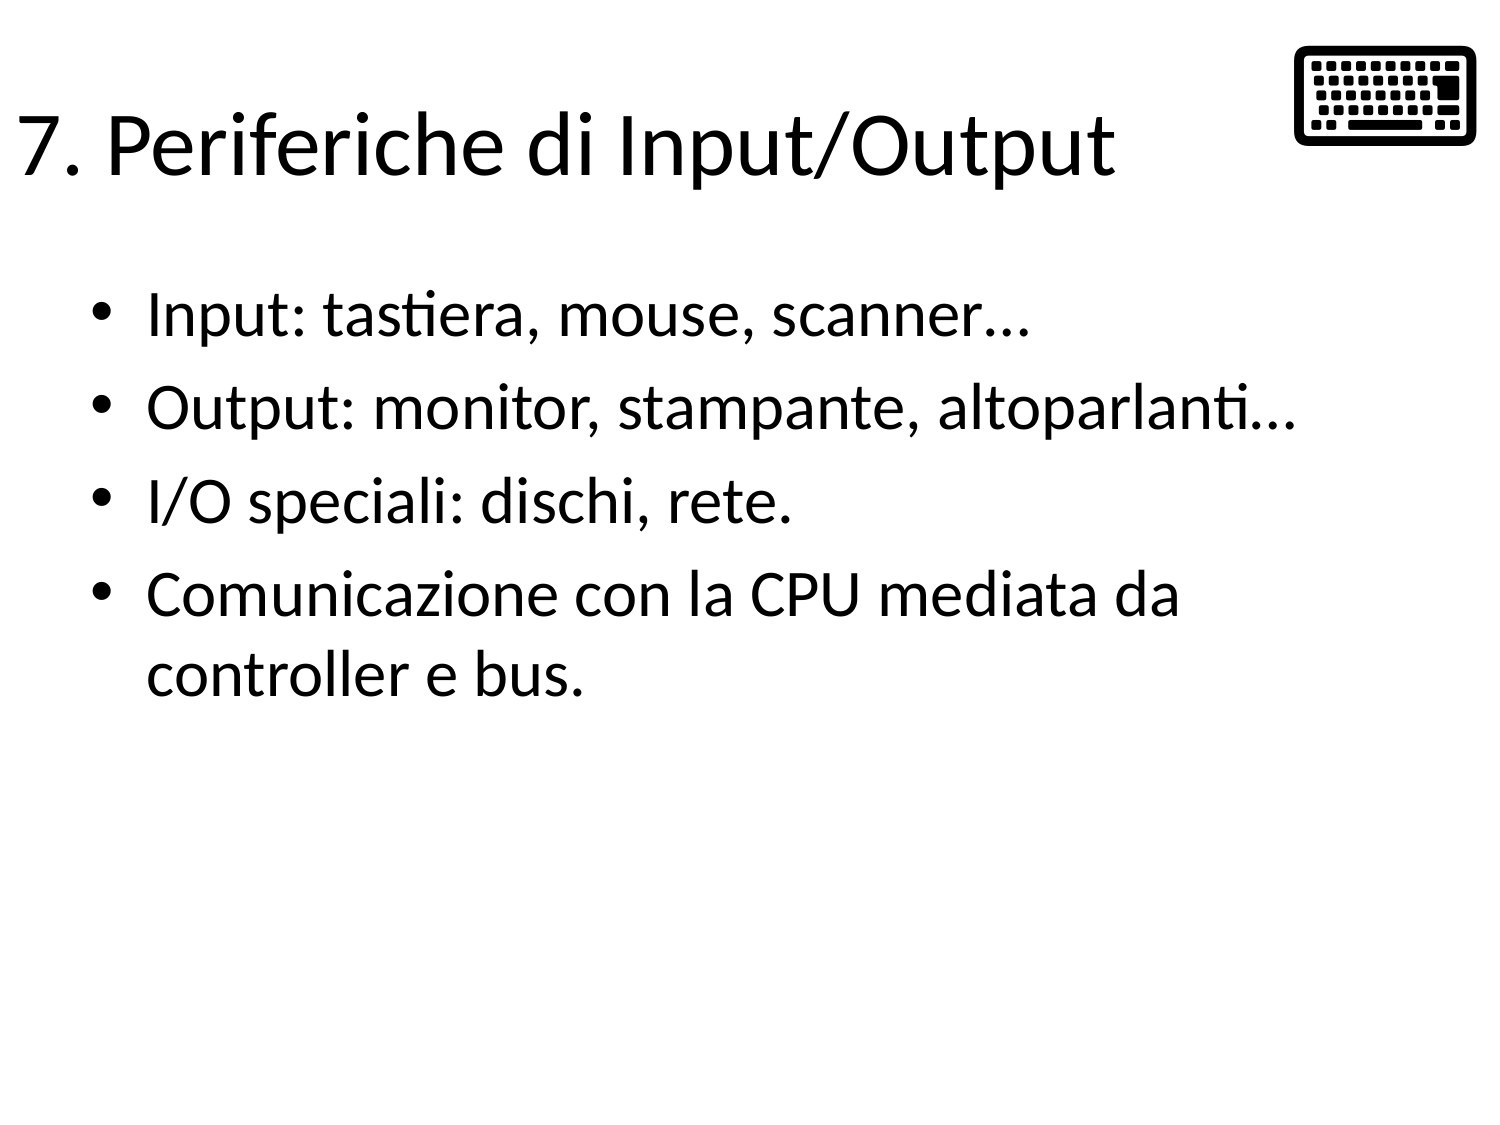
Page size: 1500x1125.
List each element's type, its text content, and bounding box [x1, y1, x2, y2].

title 7. Periferiche di Input/Output [0, 45, 1169, 233]
text_box ⌨️ [1269, 1, 1500, 182]
list Input: tastiera, mouse, scanner… Output: monitor, stampante, altoparlanti… I/O speciali: dischi, rete. Comunicazione con la CPU mediata da controller e bus. [75, 262, 1425, 1005]
